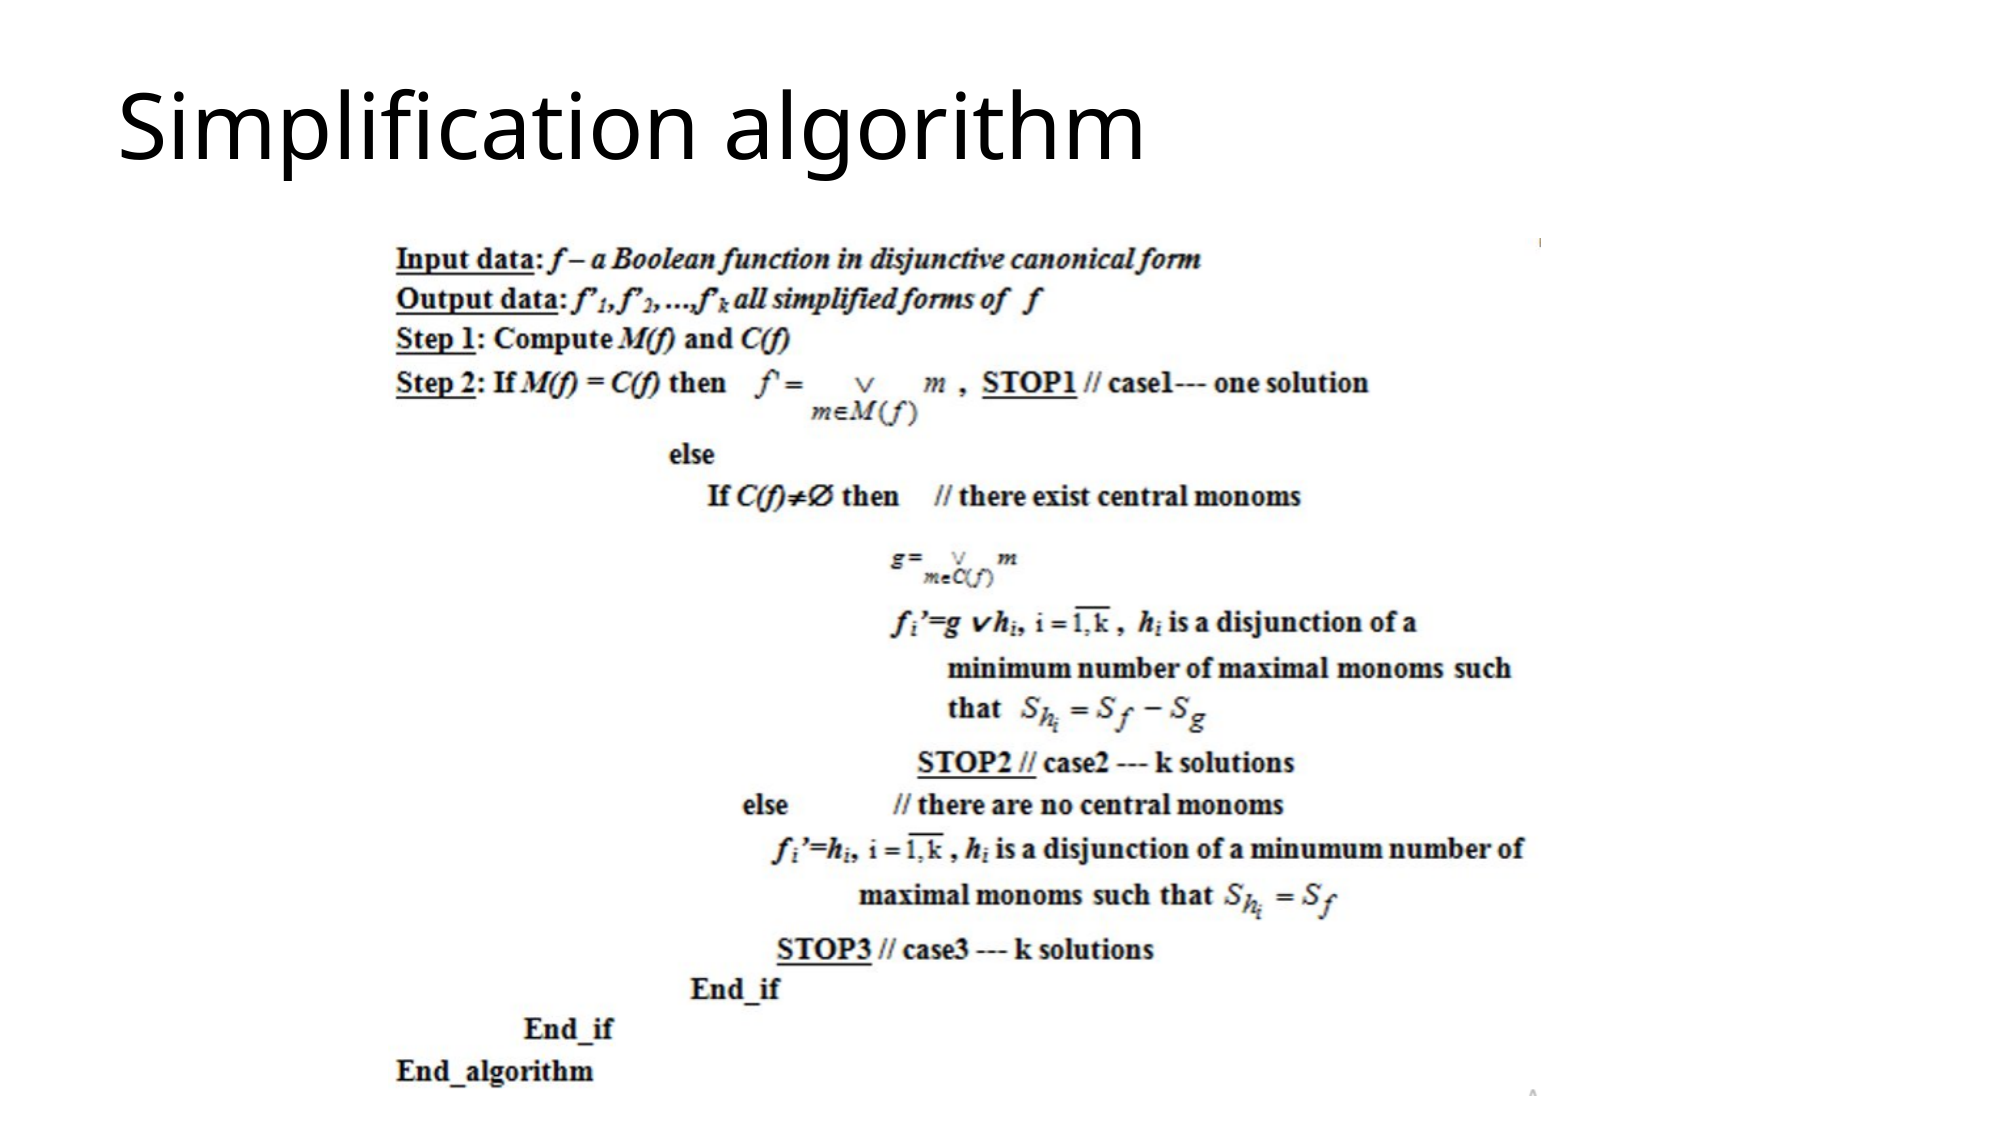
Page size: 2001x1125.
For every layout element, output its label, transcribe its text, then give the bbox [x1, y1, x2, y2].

title Simplification algorithm [102, 21, 1828, 239]
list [388, 238, 1541, 1096]
